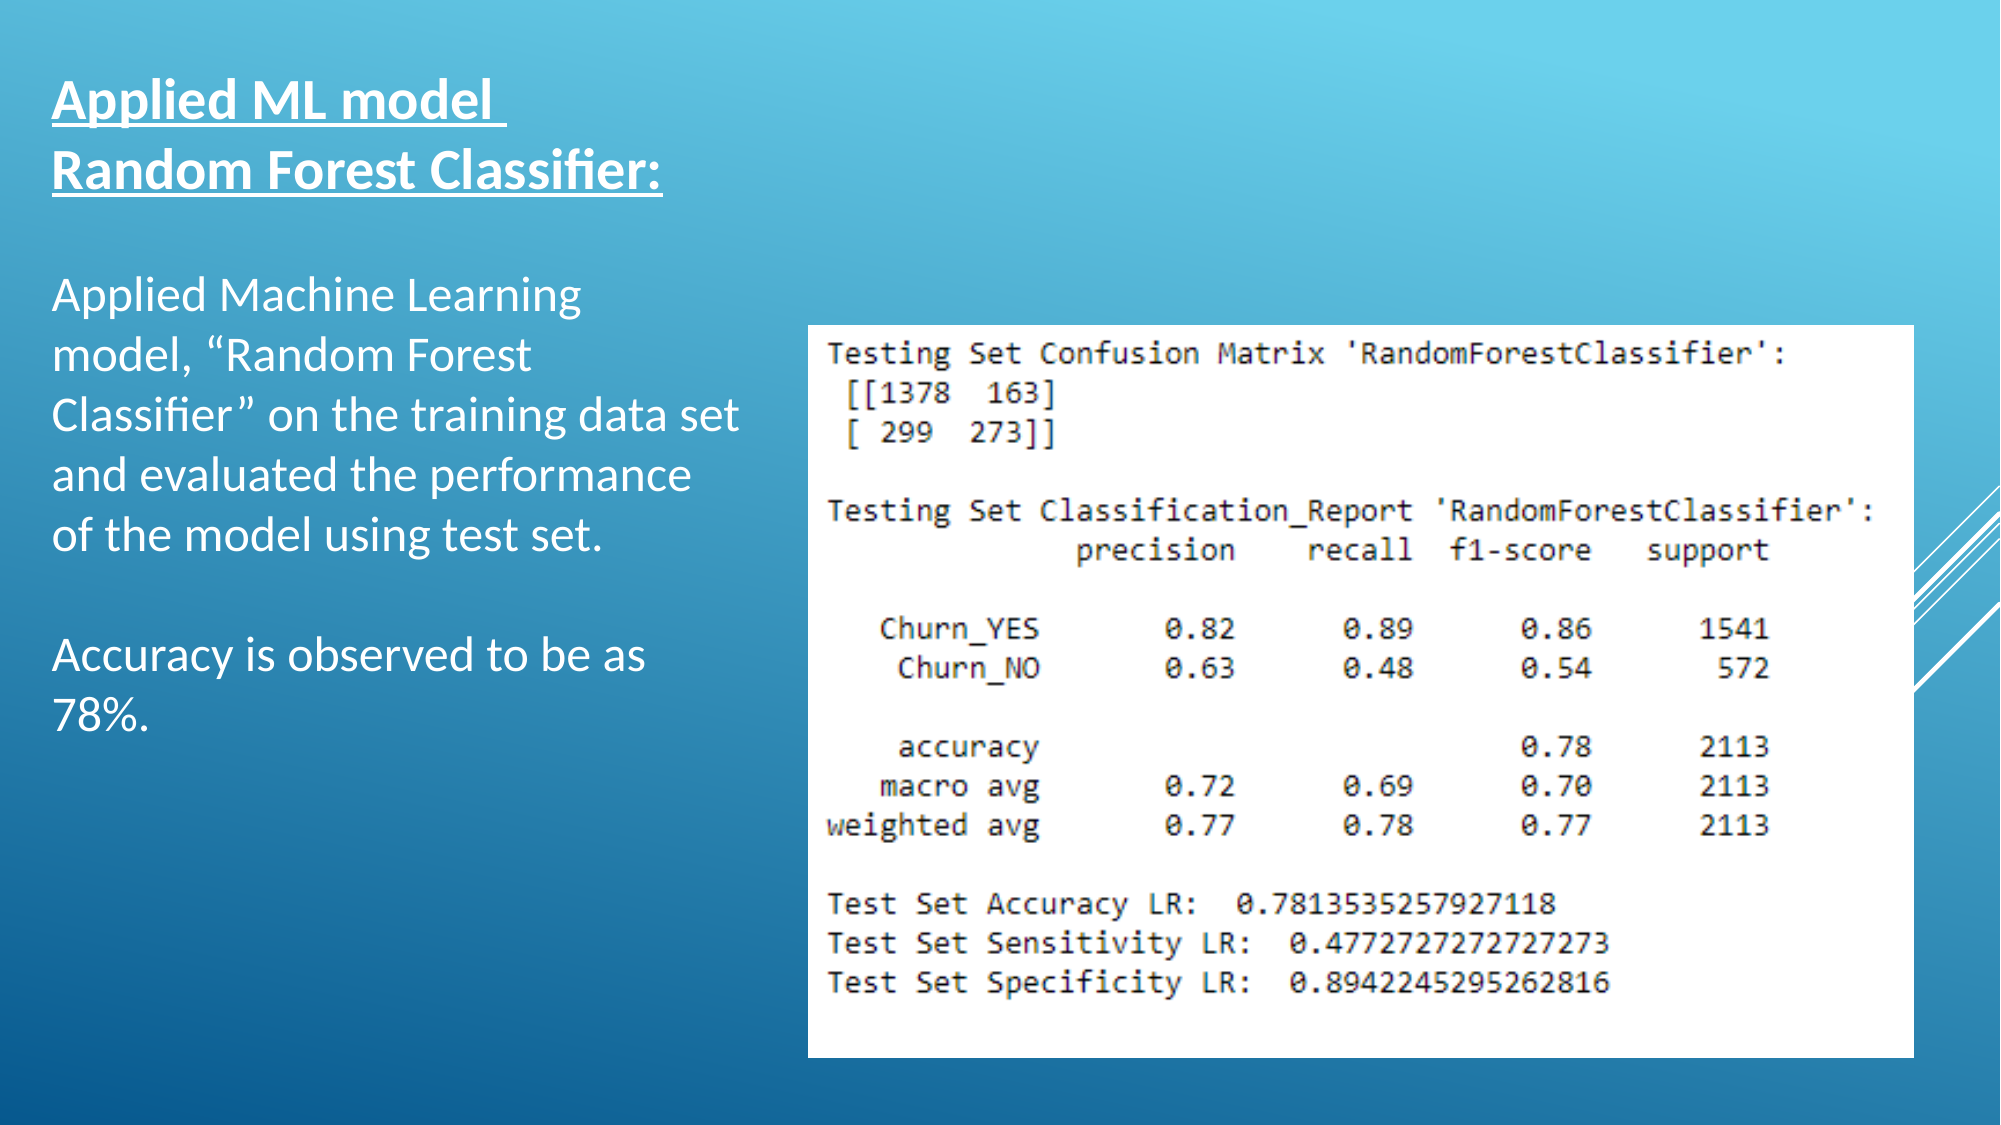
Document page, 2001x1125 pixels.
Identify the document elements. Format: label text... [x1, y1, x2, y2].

picture [808, 325, 1914, 1058]
text_box Applied ML model Random Forest Classifier: Applied Machine Learning model, “Random Forest Classifier” on the training data set and evaluated the performance of the model using test set. Accuracy is observed to be as 78%. [36, 53, 757, 749]
